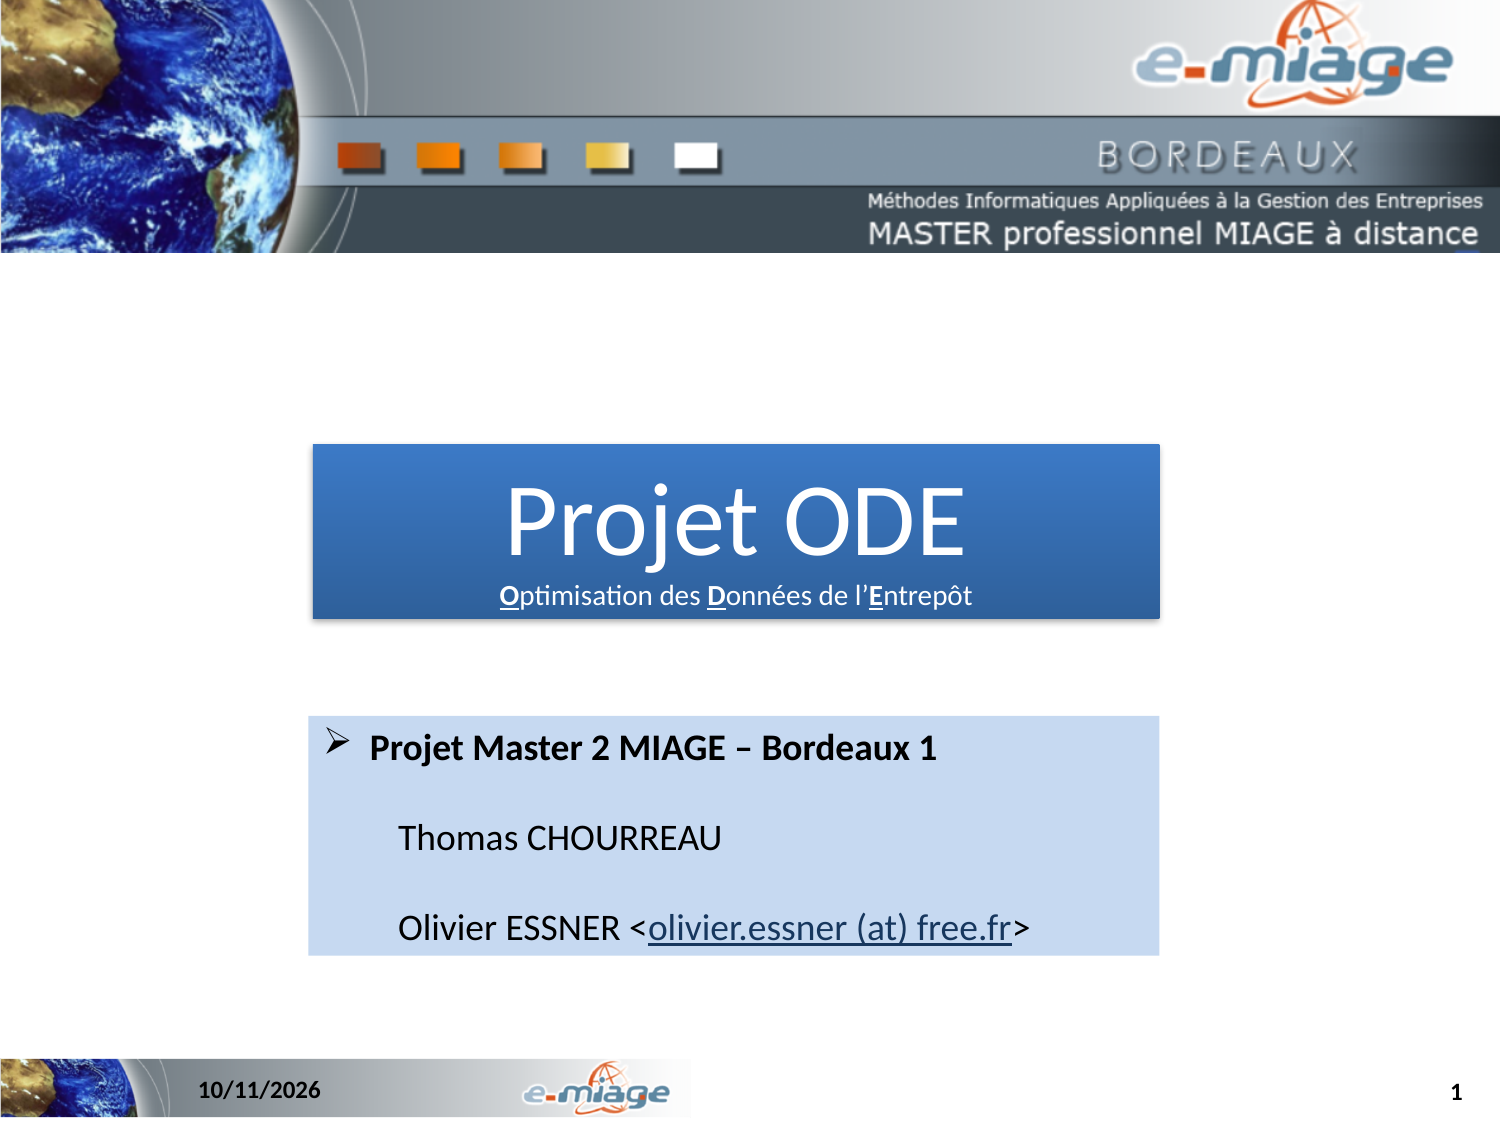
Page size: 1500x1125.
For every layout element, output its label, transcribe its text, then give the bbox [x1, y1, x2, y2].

picture [0, 0, 1500, 253]
text_box Projet Master 2 MIAGE – Bordeaux 1 Thomas CHOURREAU Olivier ESSNER <olivier.essner (at) free.fr> [308, 715, 1160, 956]
picture [0, 1058, 691, 1118]
text_box Projet ODE Optimisation des Données de l’Entrepôt [312, 444, 1160, 619]
